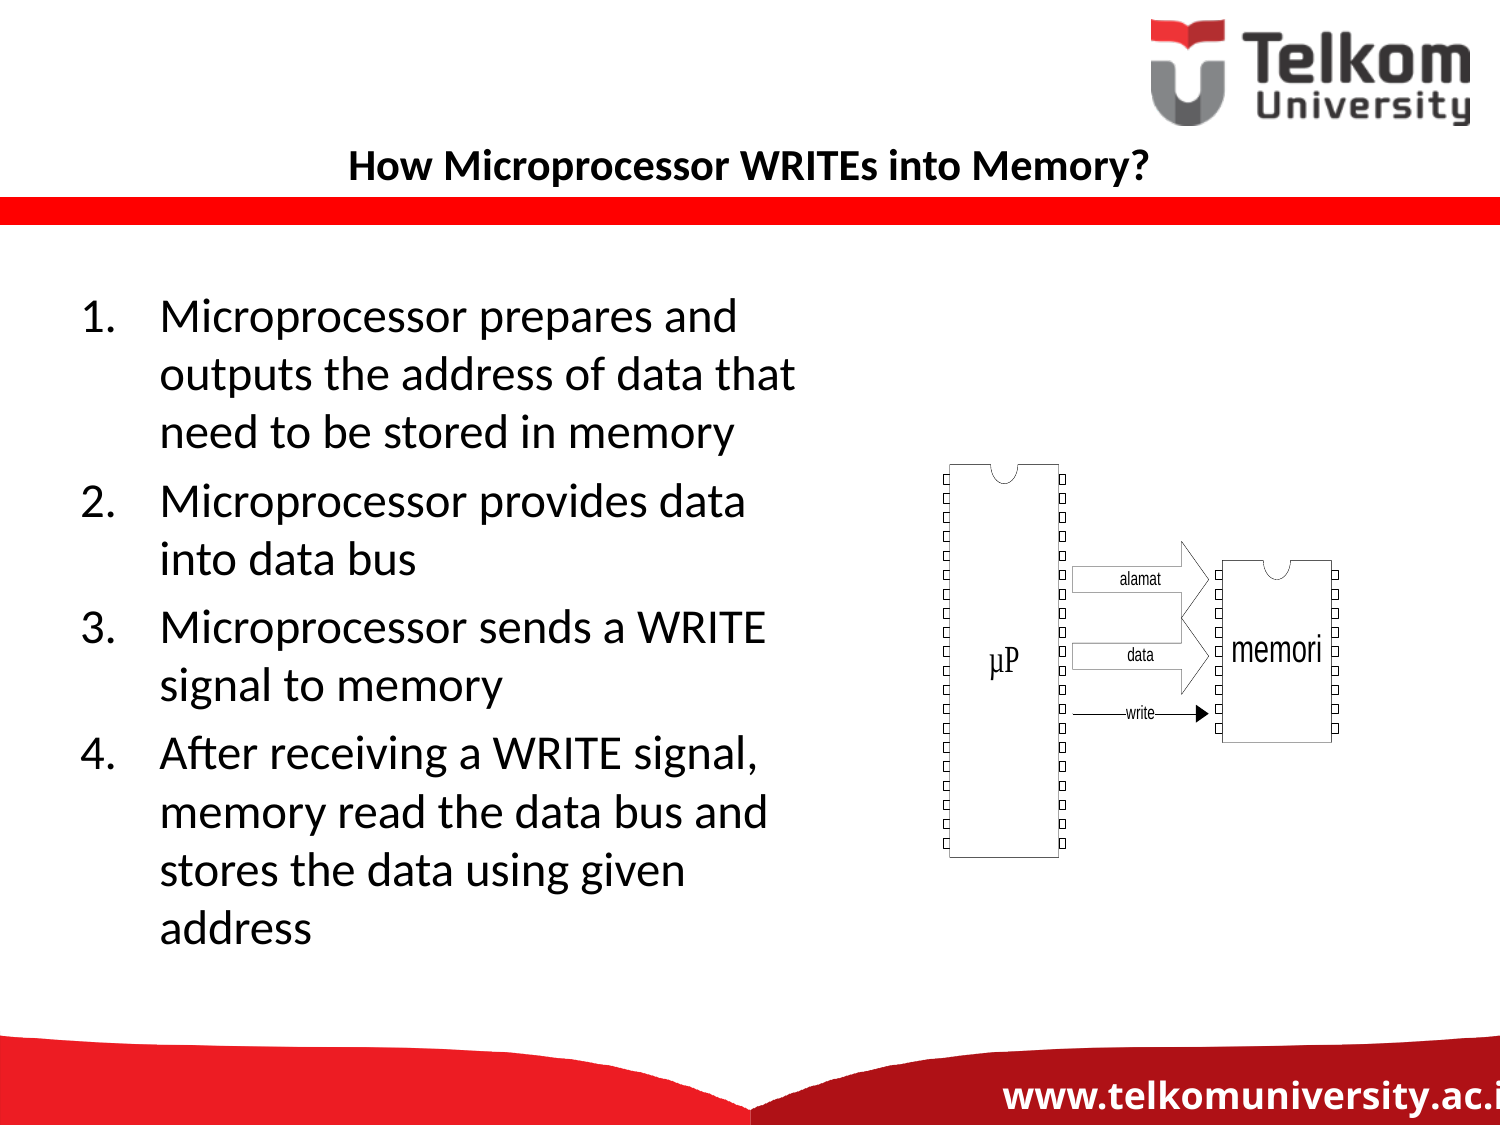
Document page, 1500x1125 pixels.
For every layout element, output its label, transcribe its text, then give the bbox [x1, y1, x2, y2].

title How Microprocessor WRITEs into Memory? [0, 128, 1500, 198]
list Microprocessor prepares and outputs the address of data that need to be stored in memory Microprocessor provides data into data bus Microprocessor sends a WRITE signal to memory After receiving a WRITE signal, memory read the data bus and stores the data using given address [65, 276, 850, 964]
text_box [940, 460, 1341, 861]
picture [1151, 19, 1470, 126]
picture [0, 1031, 1500, 1125]
